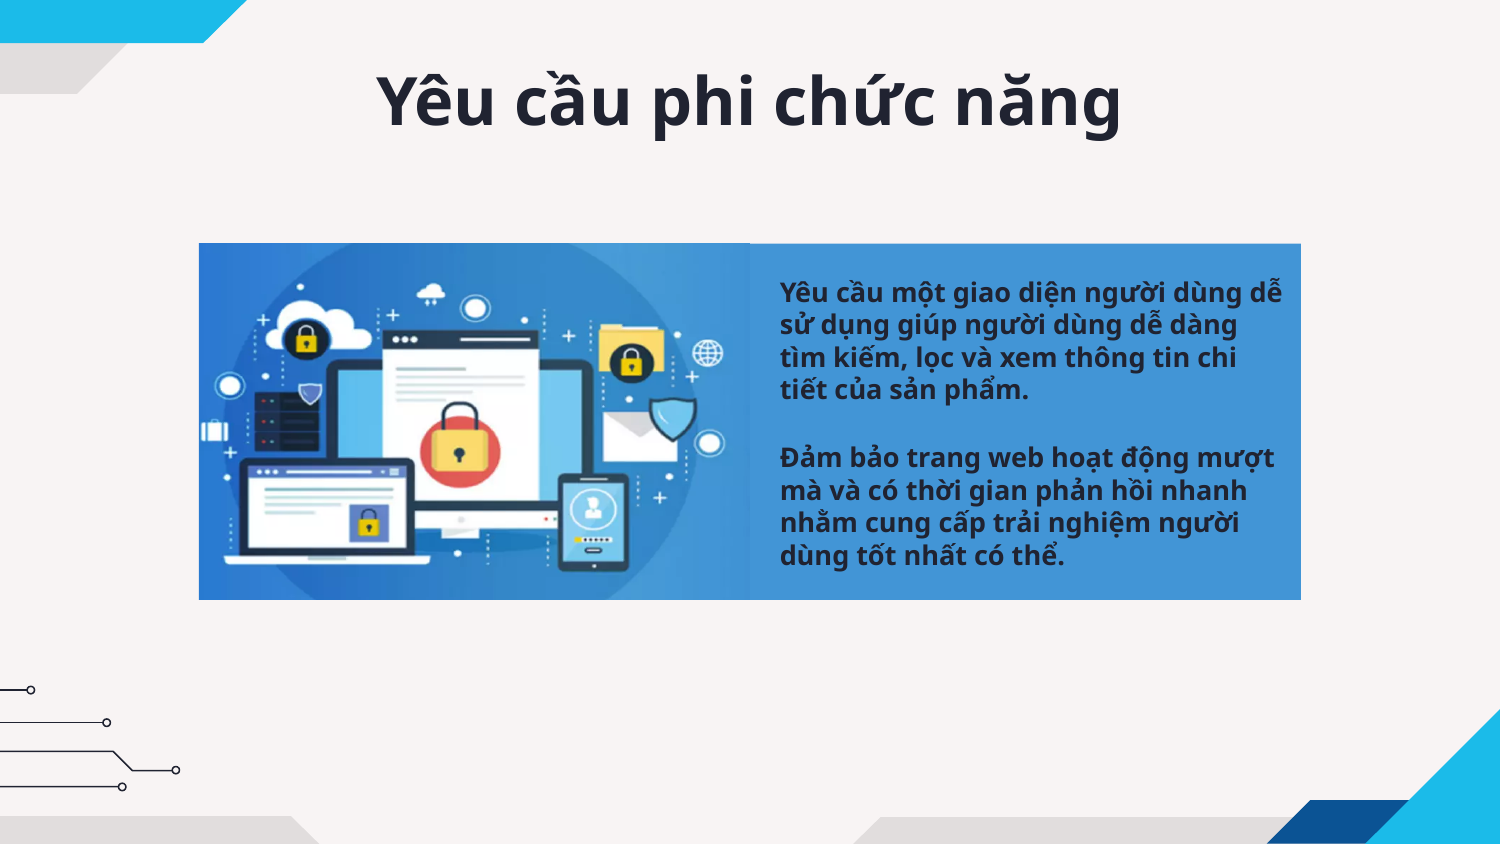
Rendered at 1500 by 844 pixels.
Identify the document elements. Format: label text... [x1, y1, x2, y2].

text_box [198, 243, 1302, 601]
text_box Yêu cầu phi chức năng [198, 42, 1302, 155]
